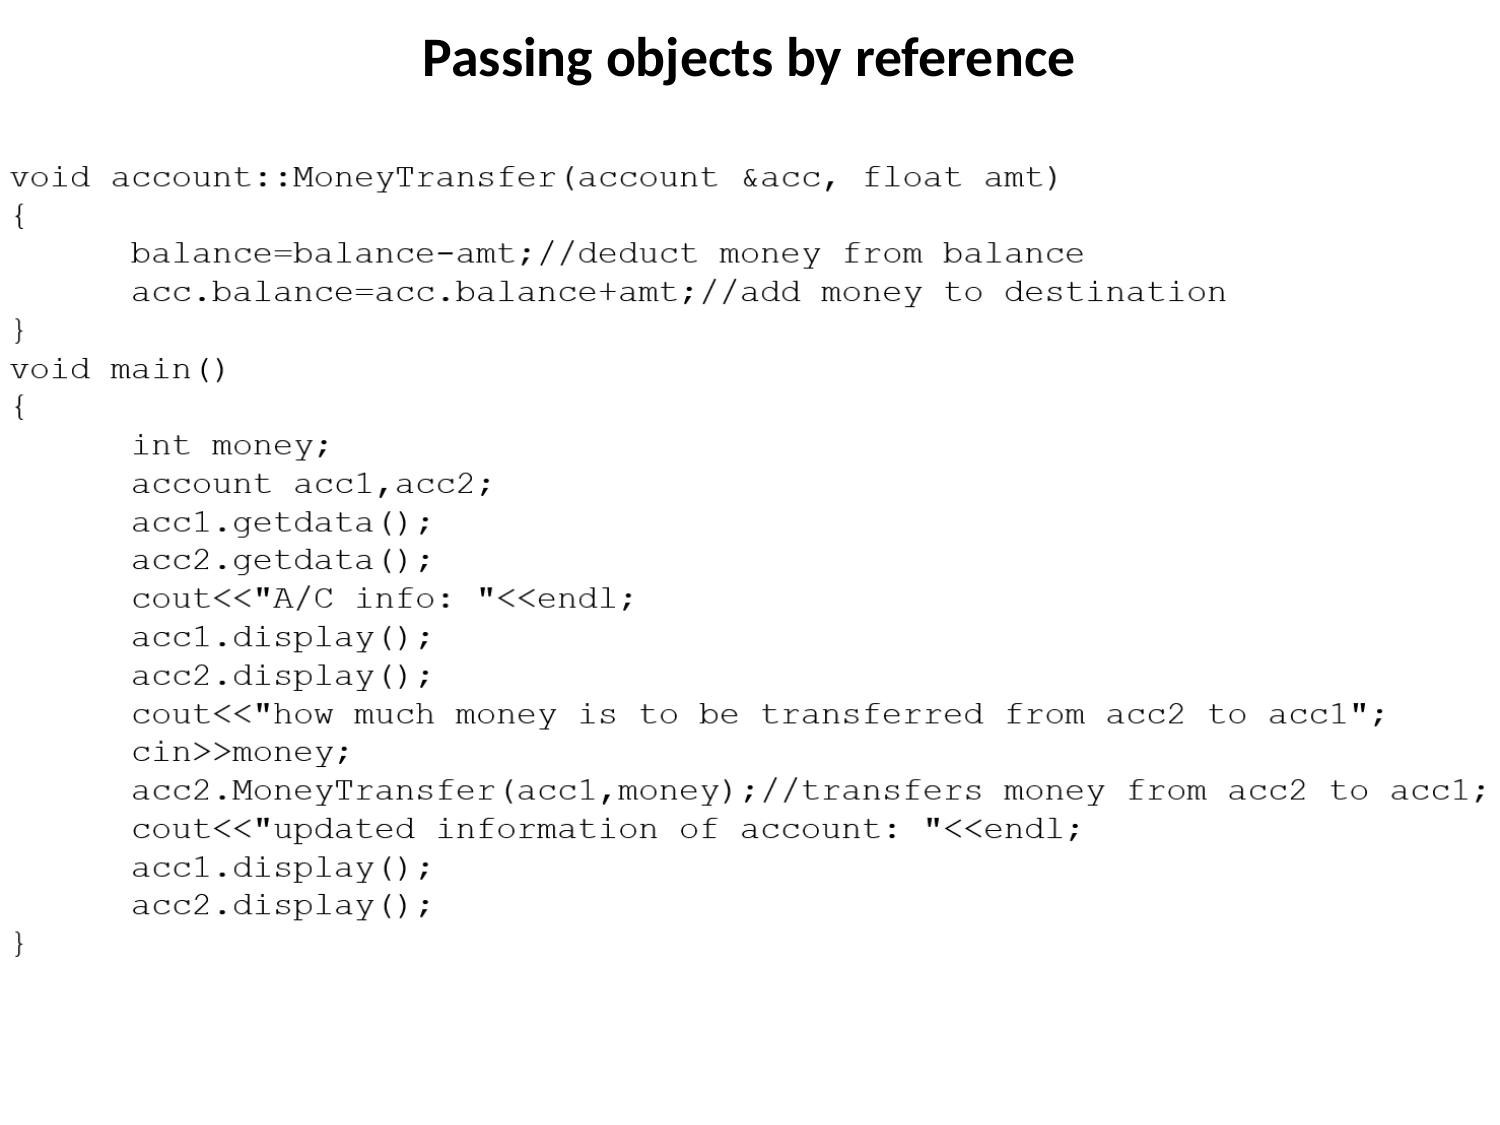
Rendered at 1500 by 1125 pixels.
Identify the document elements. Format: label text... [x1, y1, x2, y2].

title Passing objects by reference [75, 12, 1425, 96]
picture [0, 160, 1500, 965]
